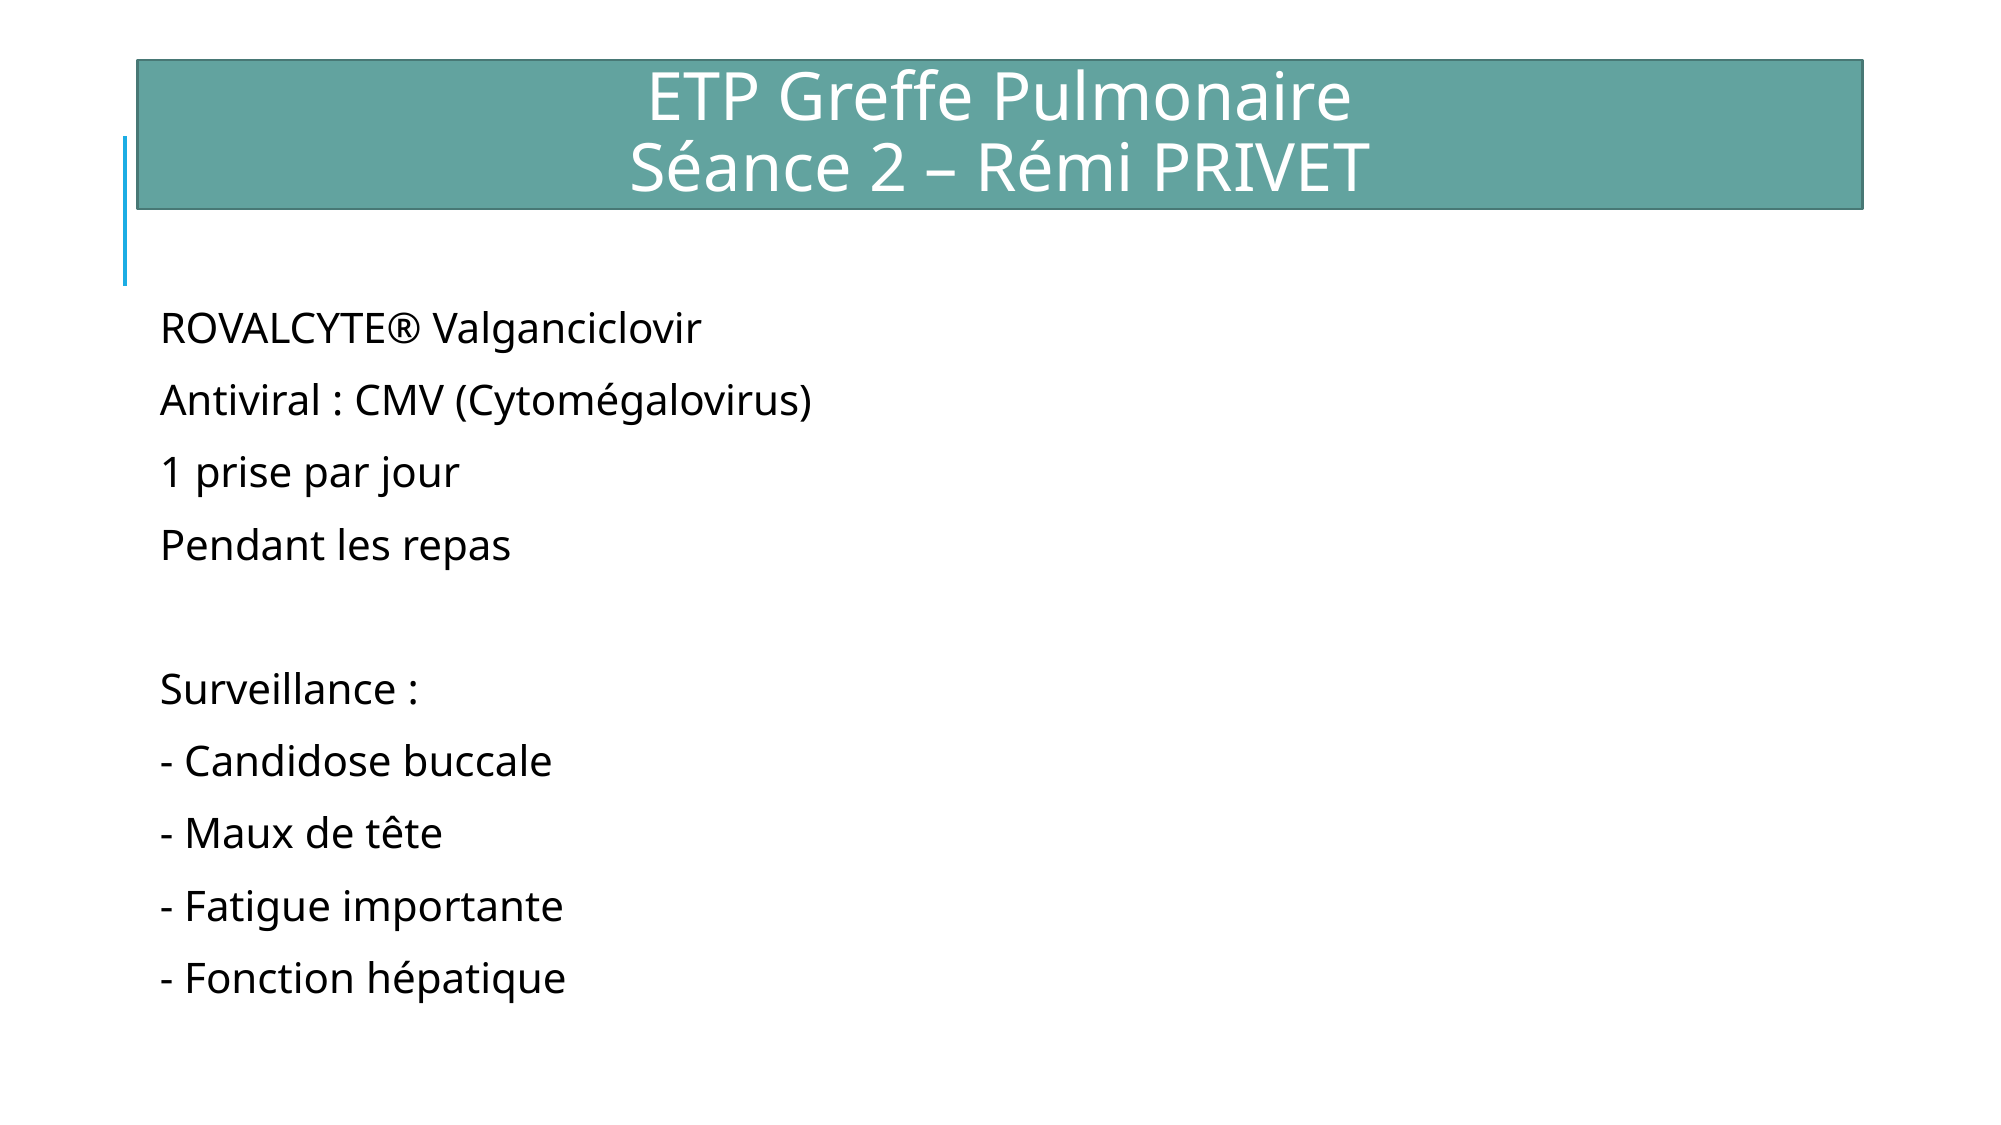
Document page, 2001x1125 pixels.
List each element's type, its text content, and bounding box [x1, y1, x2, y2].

list ROVALCYTE® Valganciclovir Antiviral : CMV (Cytomégalovirus) 1 prise par jour Pendant les repas Surveillance : - Candidose buccale - Maux de tête - Fatigue importante - Fonction hépatique [137, 299, 1863, 1014]
text_box ETP Greffe Pulmonaire Séance 2 – Rémi PRIVET [136, 59, 1864, 210]
